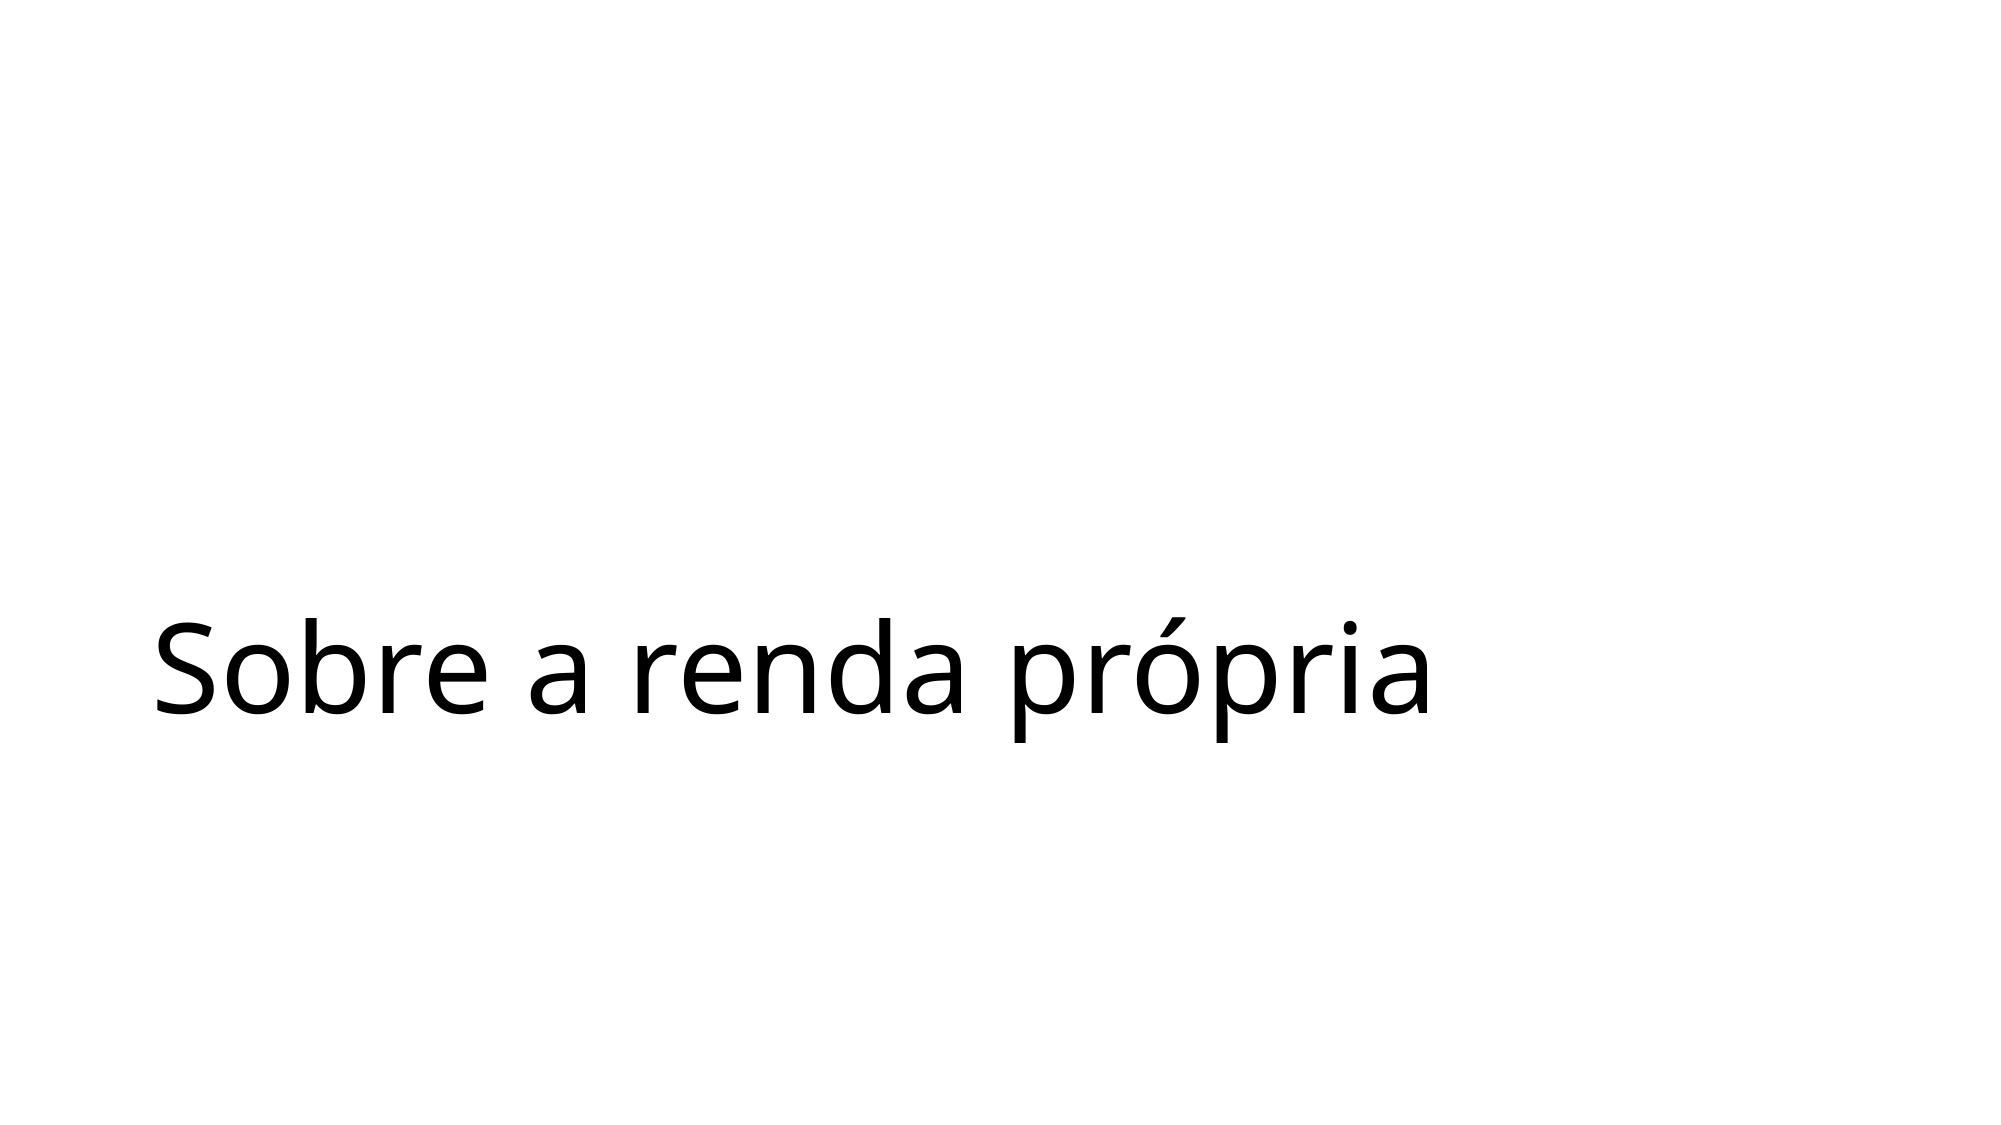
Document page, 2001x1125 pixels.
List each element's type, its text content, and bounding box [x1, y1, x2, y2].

title Sobre a renda própria [136, 280, 1862, 749]
